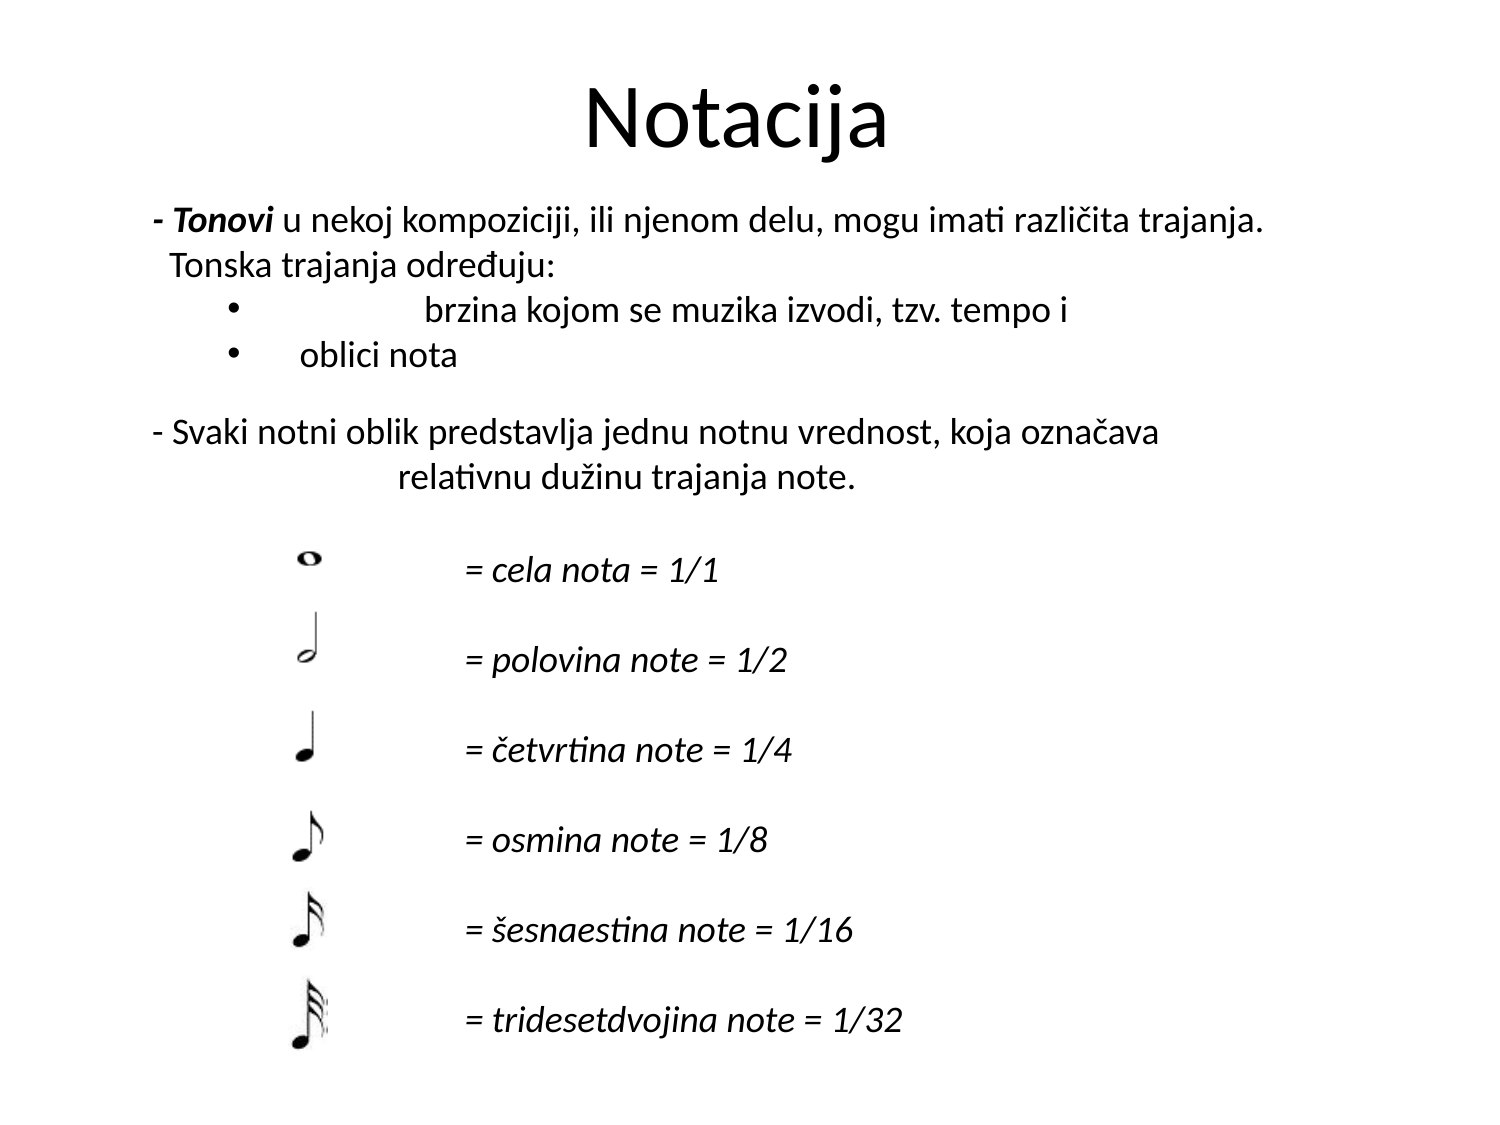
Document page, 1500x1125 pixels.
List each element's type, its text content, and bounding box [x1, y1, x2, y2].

title Notacija [99, 8, 1375, 213]
picture [289, 887, 330, 952]
text_box - Svaki notni oblik predstavlja jednu notnu vrednost, koja označava relativnu dužinu trajanja note. [137, 399, 1233, 505]
text_box - Tonovi u nekoj kompoziciji, ili njenom delu, mogu imati različita trajanja. Tonska trajanja određuju: brzina kojom se muzika izvodi, tzv. tempo i oblici nota [137, 187, 1406, 383]
picture [285, 678, 333, 776]
text_box = cela nota = 1/1 = polovina note = 1/2 = četvrtina note = 1/4 = osmina note = 1/8 = šesnaestina note = 1/16 = tridesetdvojina note = 1/32 [449, 537, 1038, 1093]
picture [288, 974, 329, 1057]
picture [285, 482, 333, 677]
picture [285, 778, 333, 876]
